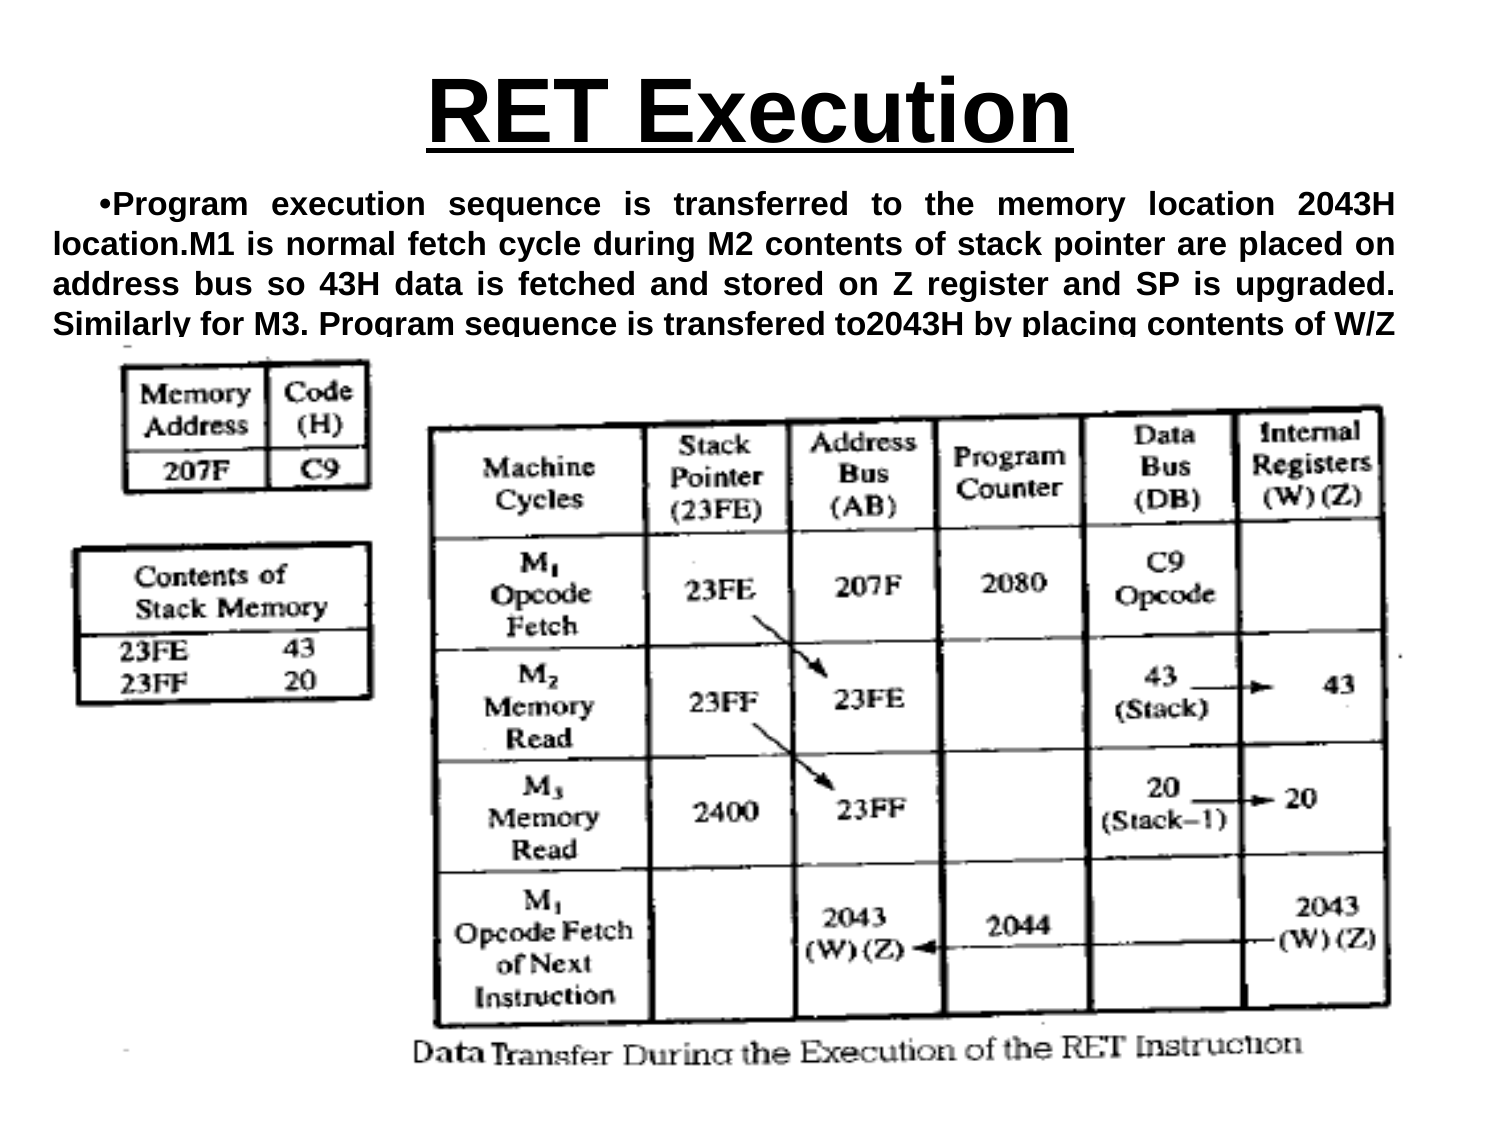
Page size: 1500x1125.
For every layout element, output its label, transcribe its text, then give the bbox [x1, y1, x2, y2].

text_box Program execution sequence is transferred to the memory location 2043H location.M1 is normal fetch cycle during M2 contents of stack pointer are placed on address bus so 43H data is fetched and stored on Z register and SP is upgraded. Similarly for M3. Program sequence is transfered to2043H by placing contents of W/Z on address bus. [37, 174, 1413, 250]
picture [37, 337, 1413, 1088]
title RET Execution [112, 50, 1388, 163]
